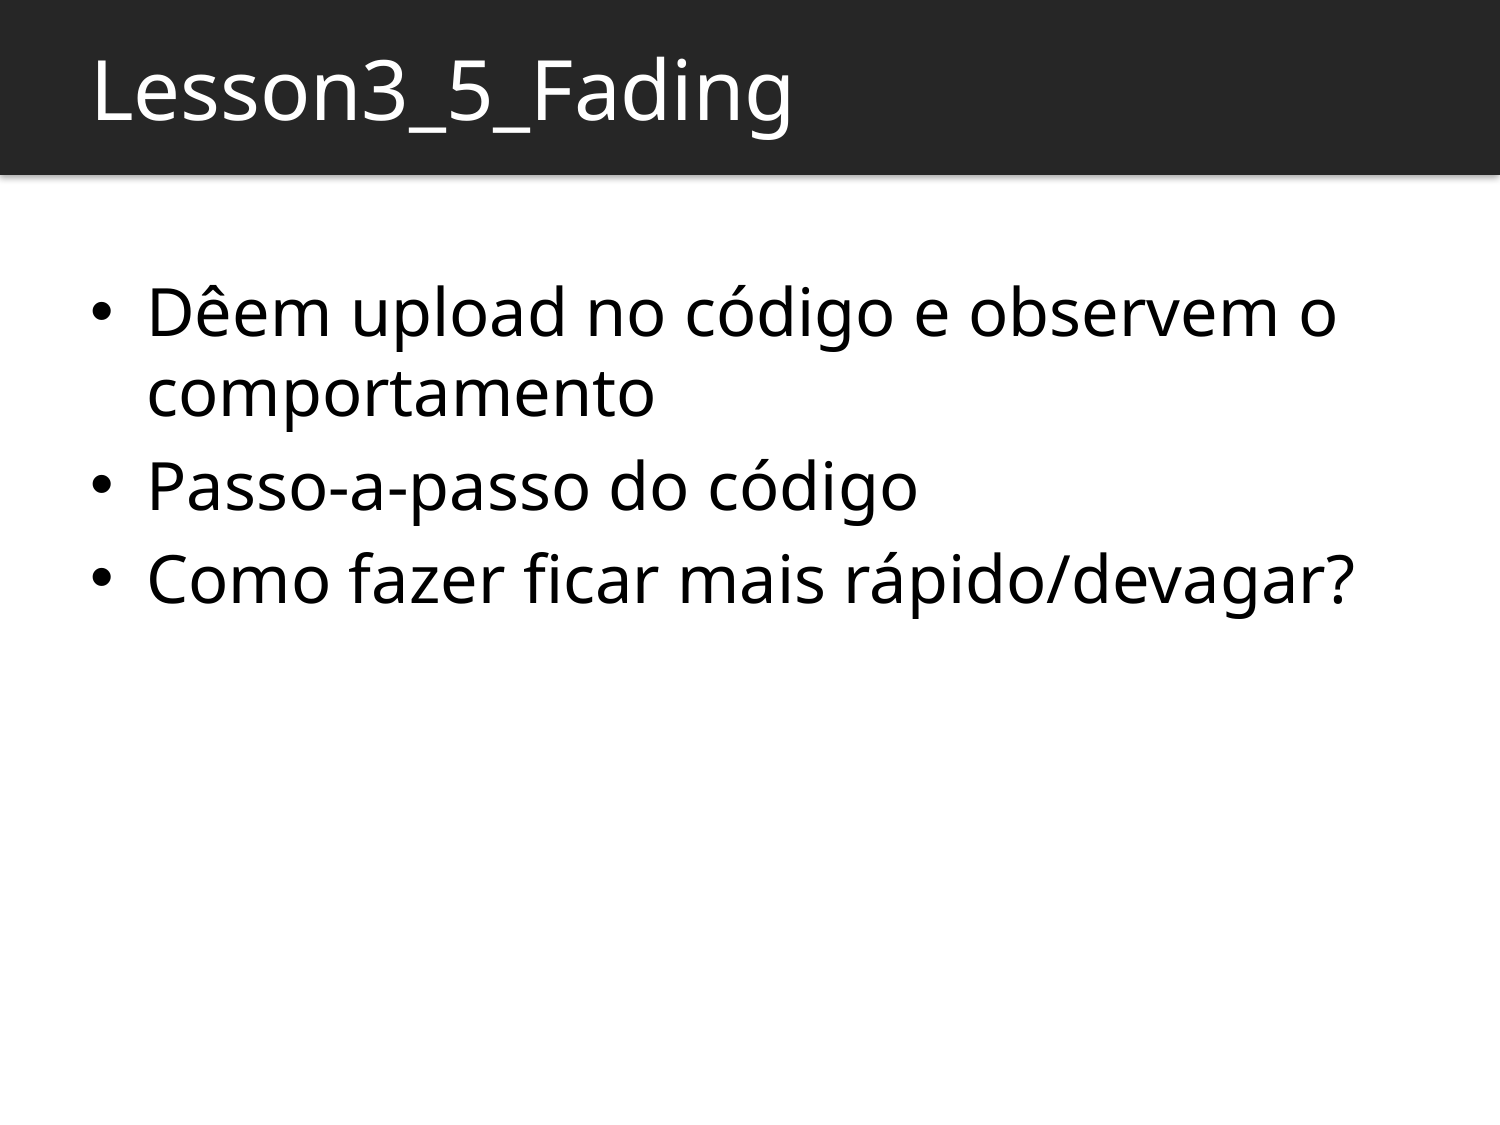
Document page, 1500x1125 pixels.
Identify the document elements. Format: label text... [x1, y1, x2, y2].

text_box [0, 0, 1500, 176]
list Dêem upload no código e observem o comportamento Passo-a-passo do código Como fazer ficar mais rápido/devagar? [75, 262, 1425, 869]
text_box Lesson3_5_Fading [74, 0, 1425, 175]
